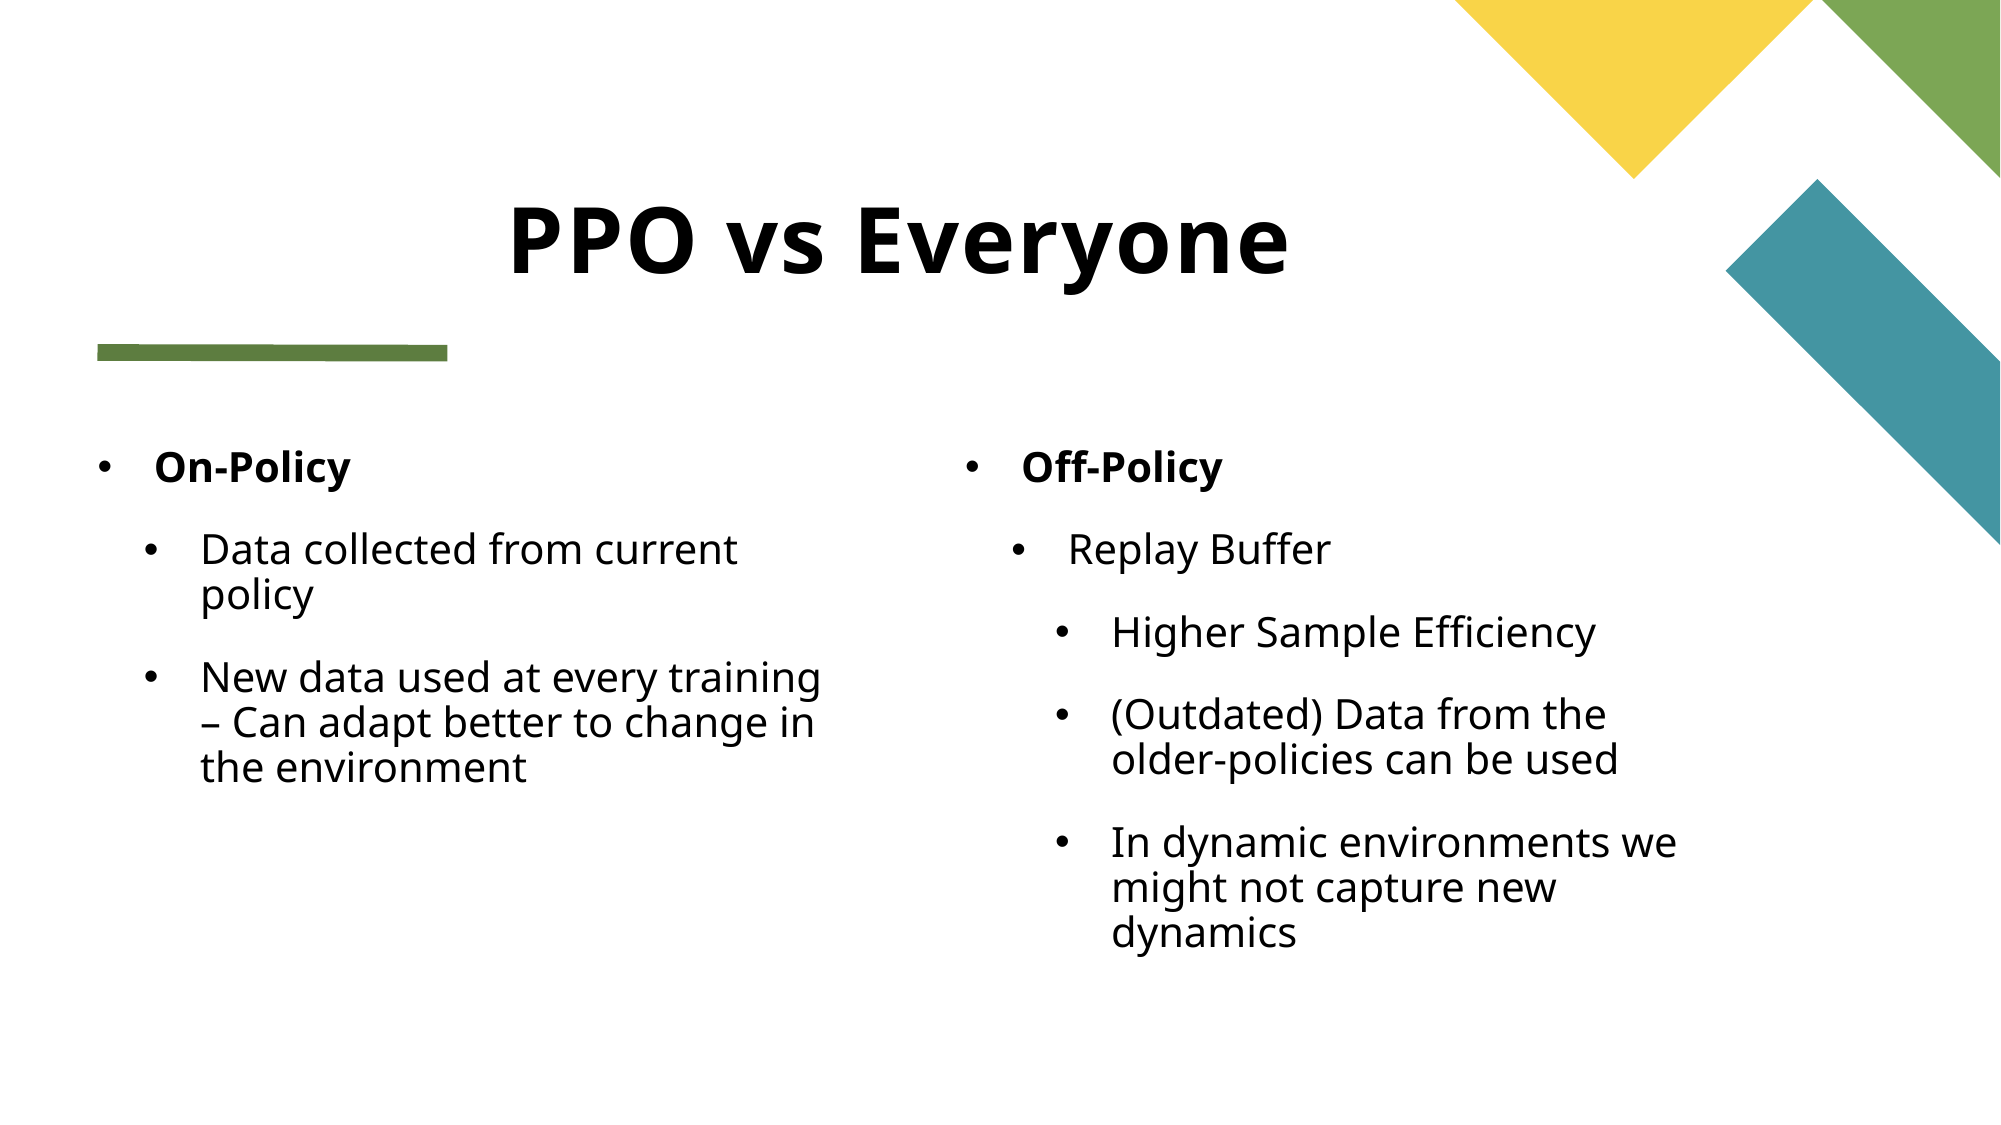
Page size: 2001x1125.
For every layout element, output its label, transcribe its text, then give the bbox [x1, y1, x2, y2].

list Off-Policy Replay Buffer Higher Sample Efficiency (Outdated) Data from the older-policies can be used In dynamic environments we might not capture new dynamics [964, 439, 1702, 1030]
list On-Policy Data collected from current policy New data used at every training – Can adapt better to change in the environment [97, 439, 835, 1030]
title PPO vs Everyone [97, 45, 1702, 291]
